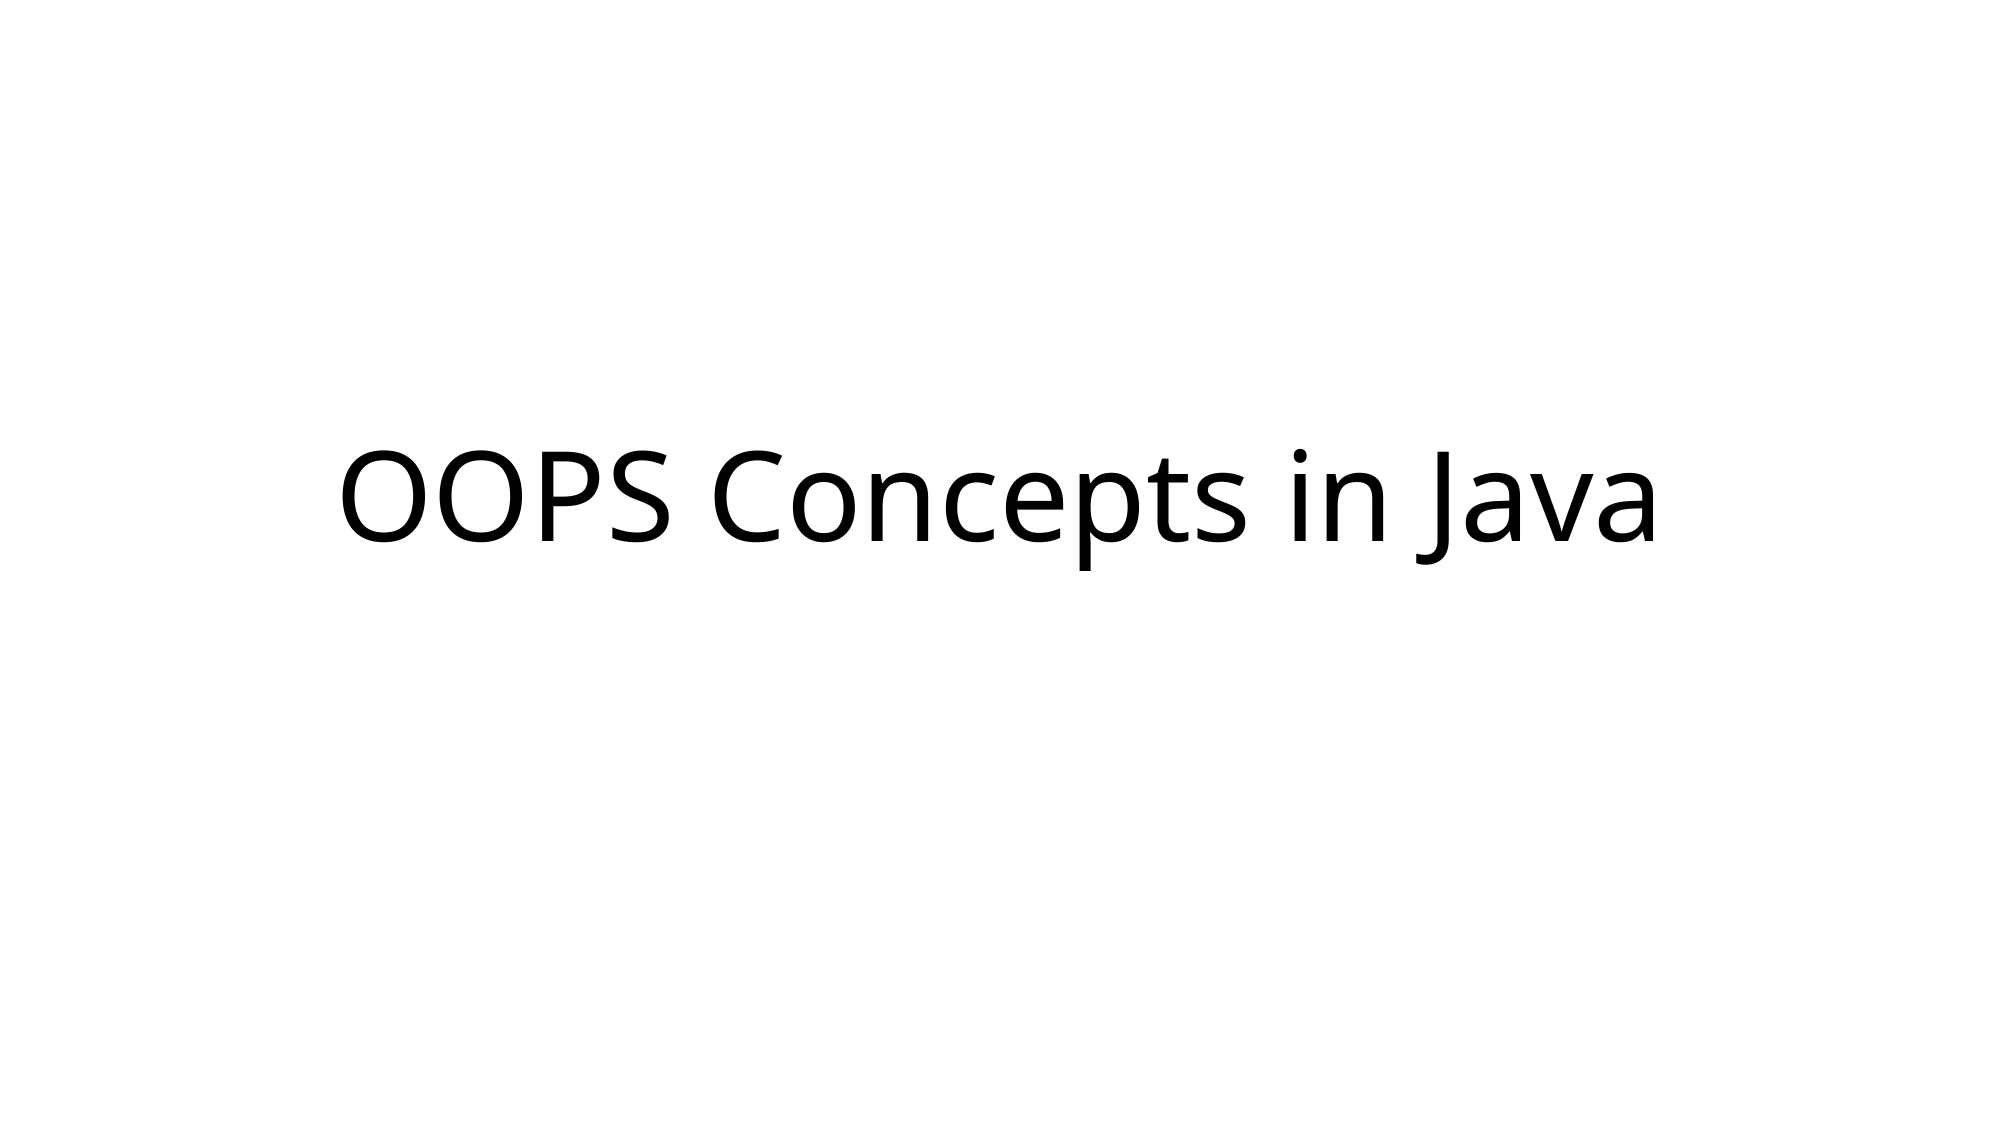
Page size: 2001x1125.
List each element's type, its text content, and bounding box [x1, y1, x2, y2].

title OOPS Concepts in Java [249, 184, 1750, 576]
